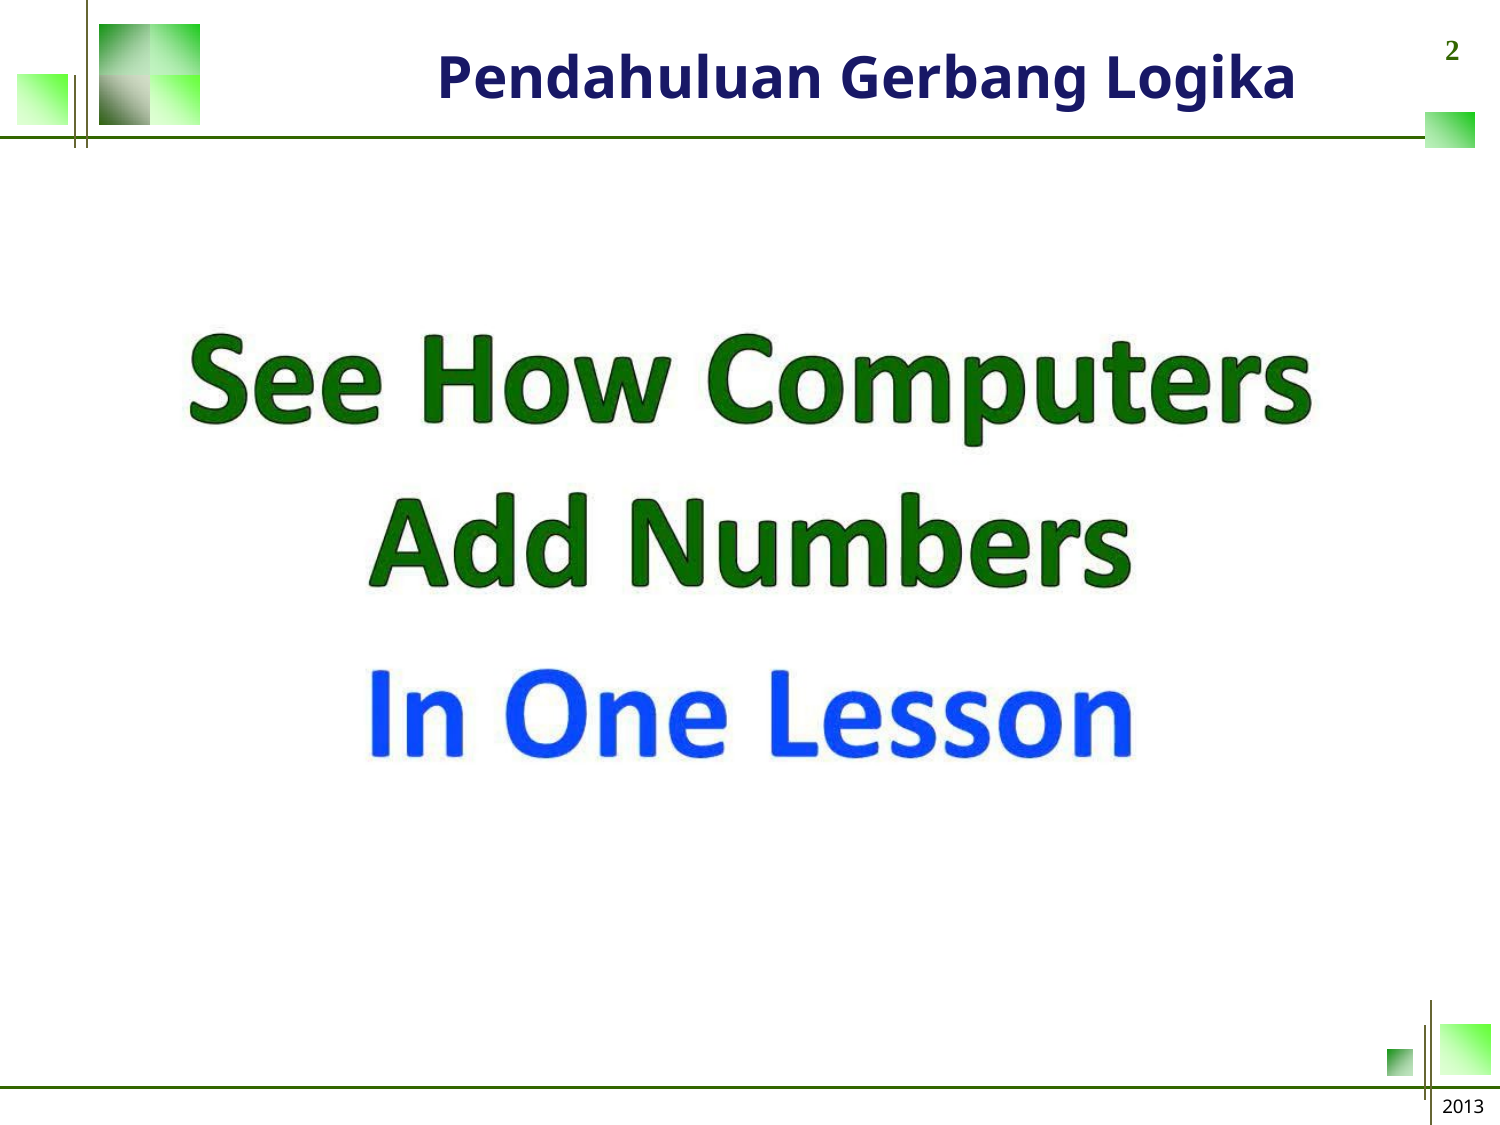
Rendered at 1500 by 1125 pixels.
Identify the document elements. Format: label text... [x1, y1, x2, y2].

text_box 2 [1443, 29, 1462, 67]
picture [17, 74, 68, 125]
picture [17, 112, 1486, 985]
picture [99, 24, 200, 125]
picture [1387, 1049, 1413, 1076]
slide_number 2013 [1440, 1092, 1493, 1125]
title Pendahuluan Gerbang Logika [434, 38, 1402, 147]
picture [1440, 1024, 1491, 1075]
